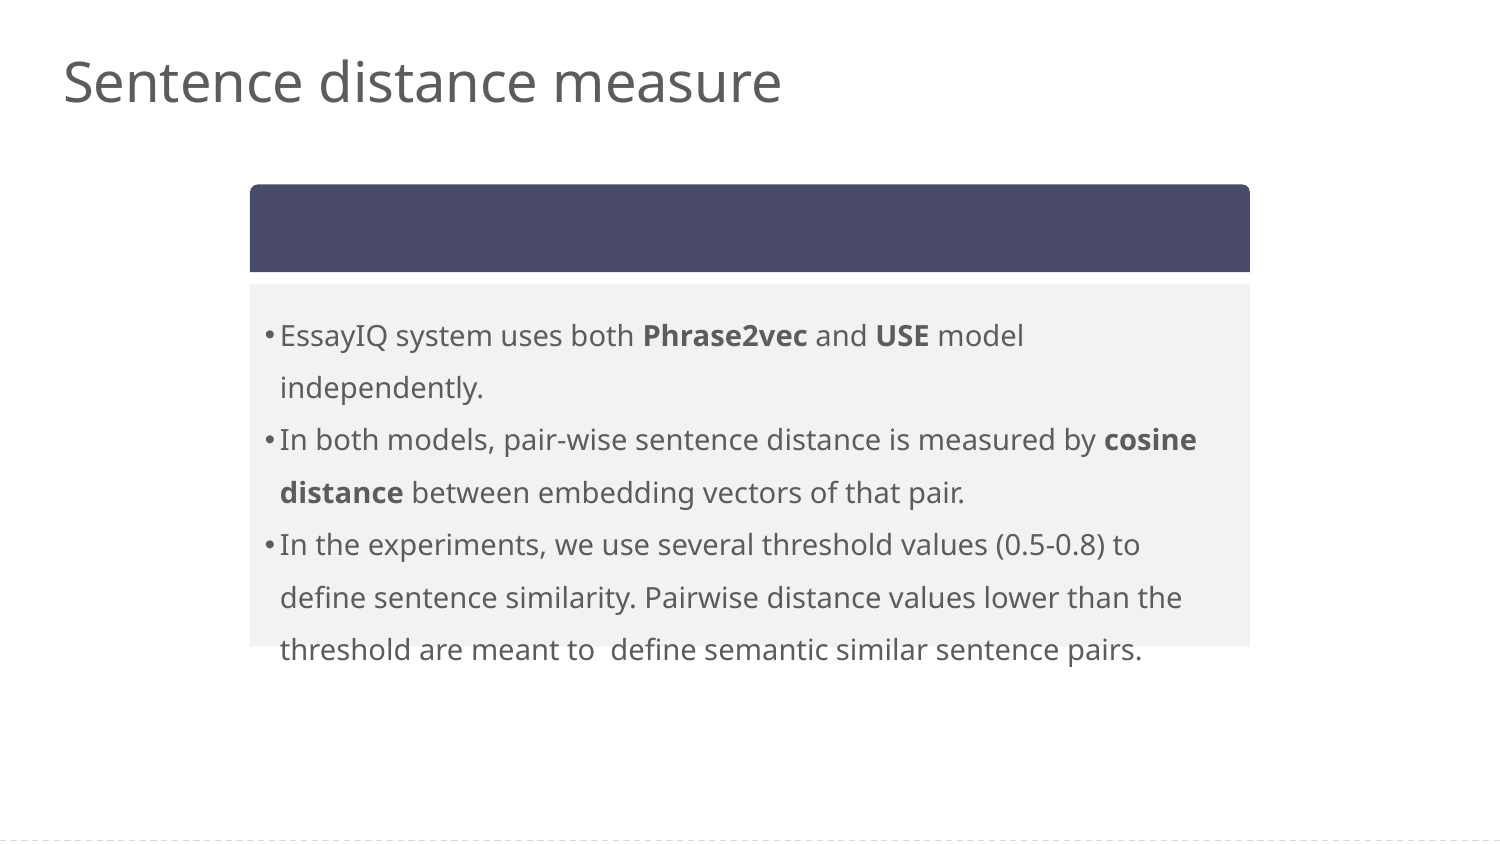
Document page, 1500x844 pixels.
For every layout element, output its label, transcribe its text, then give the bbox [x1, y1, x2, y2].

title Sentence distance measure [63, 46, 1437, 114]
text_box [249, 184, 1251, 648]
